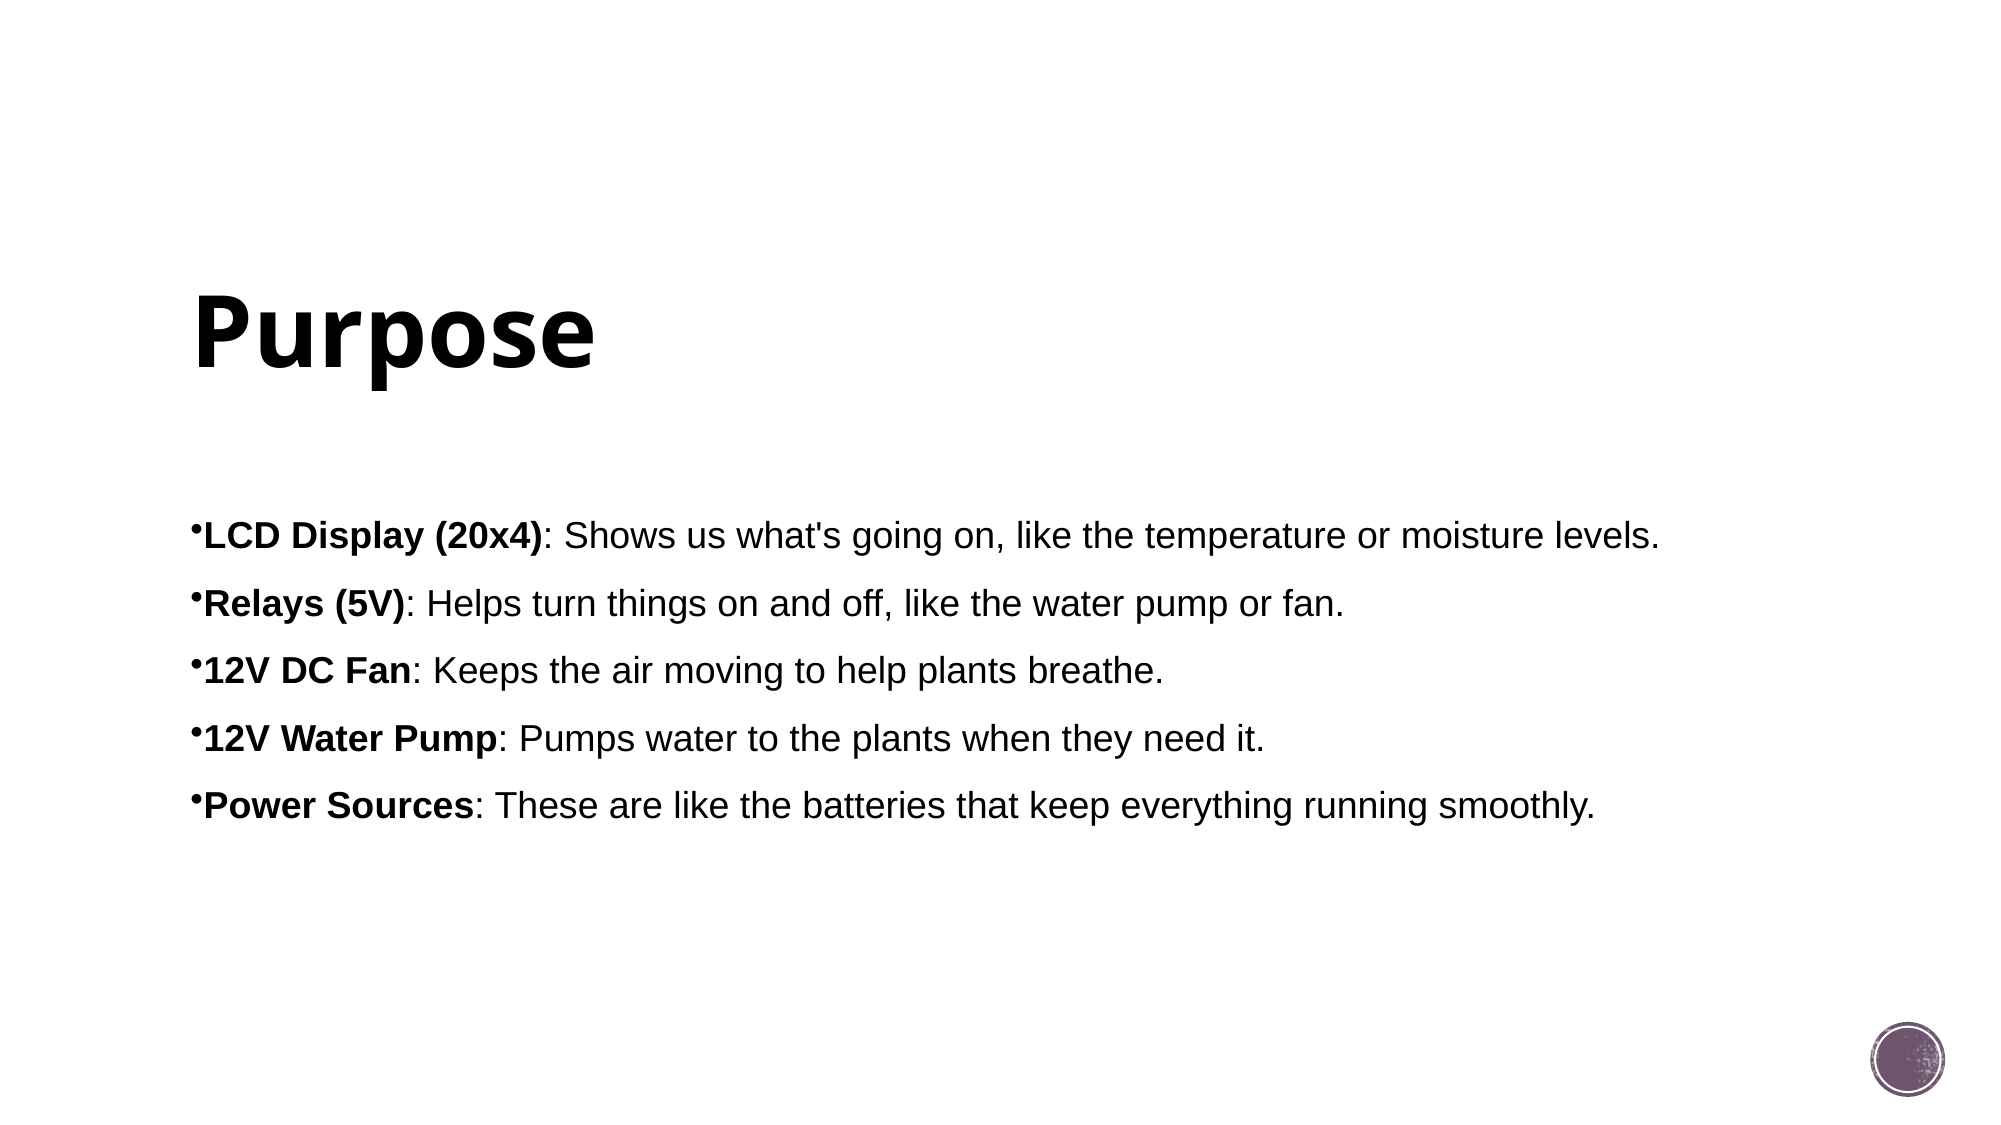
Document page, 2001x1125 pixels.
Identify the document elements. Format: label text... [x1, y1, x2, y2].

list LCD Display (20x4): Shows us what's going on, like the temperature or moisture levels. Relays (5V): Helps turn things on and off, like the water pump or fan. 12V DC Fan: Keeps the air moving to help plants breathe. 12V Water Pump: Pumps water to the plants when they need it. Power Sources: These are like the batteries that keep everything running smoothly. [175, 353, 1693, 1007]
title Purpose [175, 253, 1826, 418]
